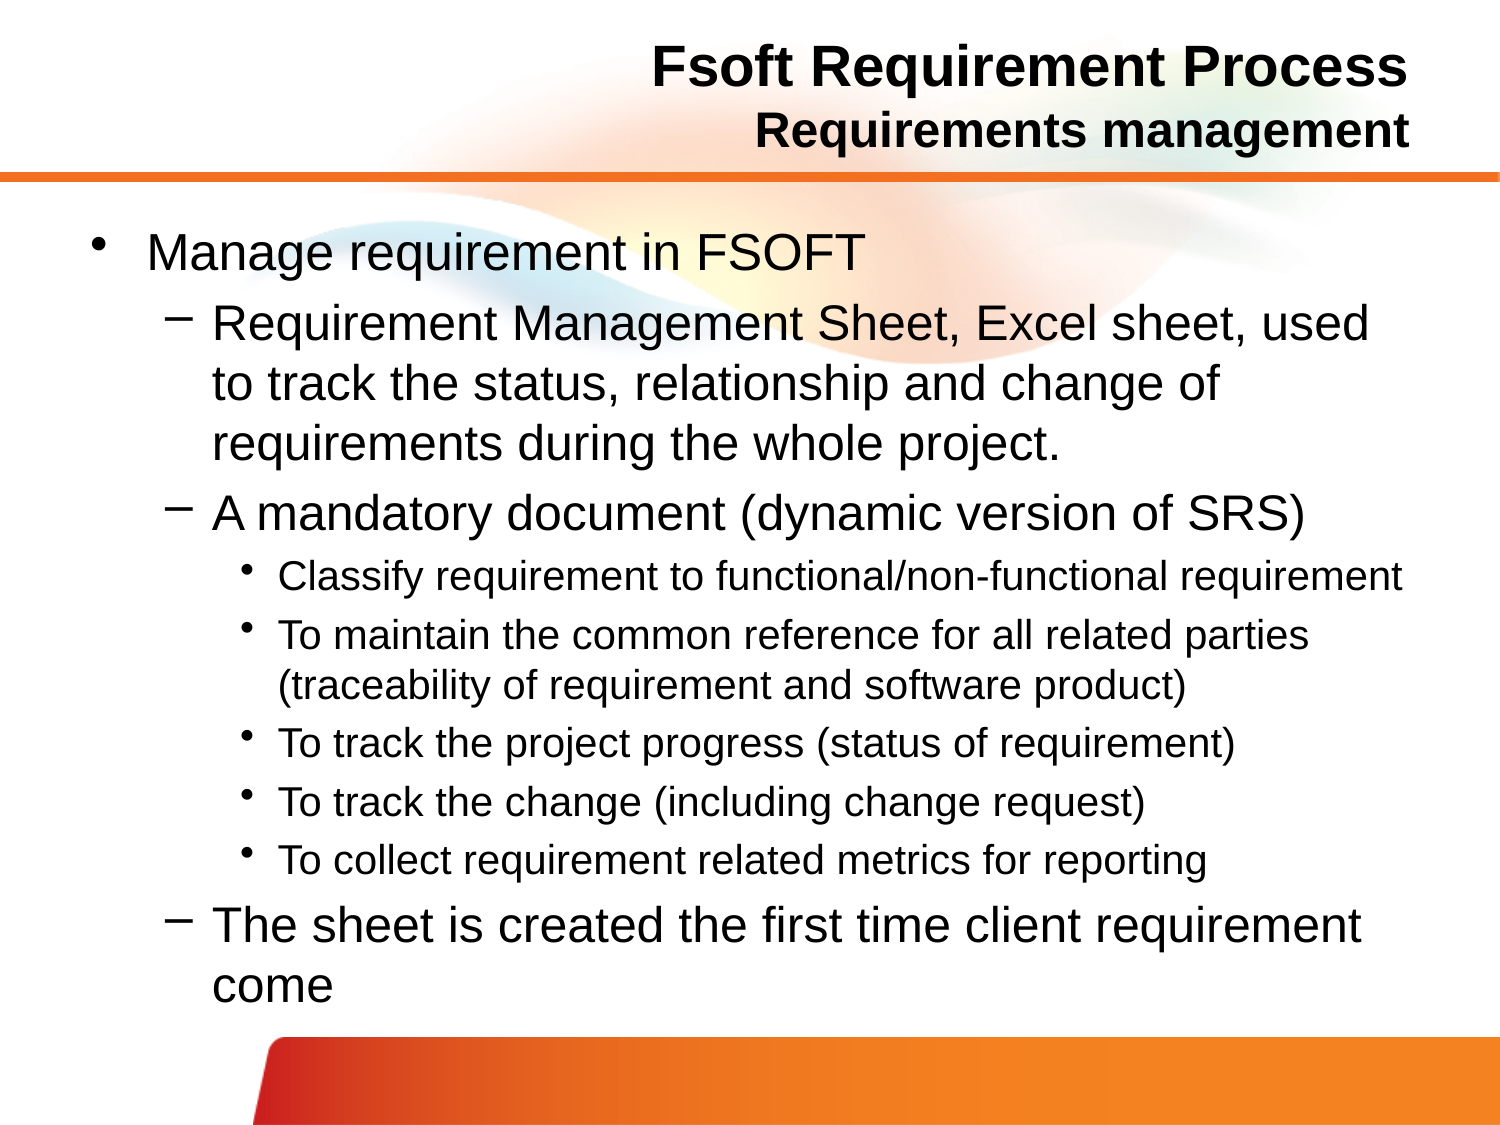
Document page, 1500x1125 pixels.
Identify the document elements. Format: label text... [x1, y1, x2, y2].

picture [0, 0, 1500, 210]
picture [253, 1037, 1500, 1125]
list Manage requirement in FSOFT Requirement Management Sheet, Excel sheet, used to track the status, relationship and change of requirements during the whole project. A mandatory document (dynamic version of SRS) Classify requirement to functional/non-functional requirement To maintain the common reference for all related parties (traceability of requirement and software product) To track the project progress (status of requirement) To track the change (including change request) To collect requirement related metrics for reporting The sheet is created the first time client requirement come [75, 210, 1425, 954]
title Fsoft Requirement Process Requirements management [437, 24, 1425, 161]
